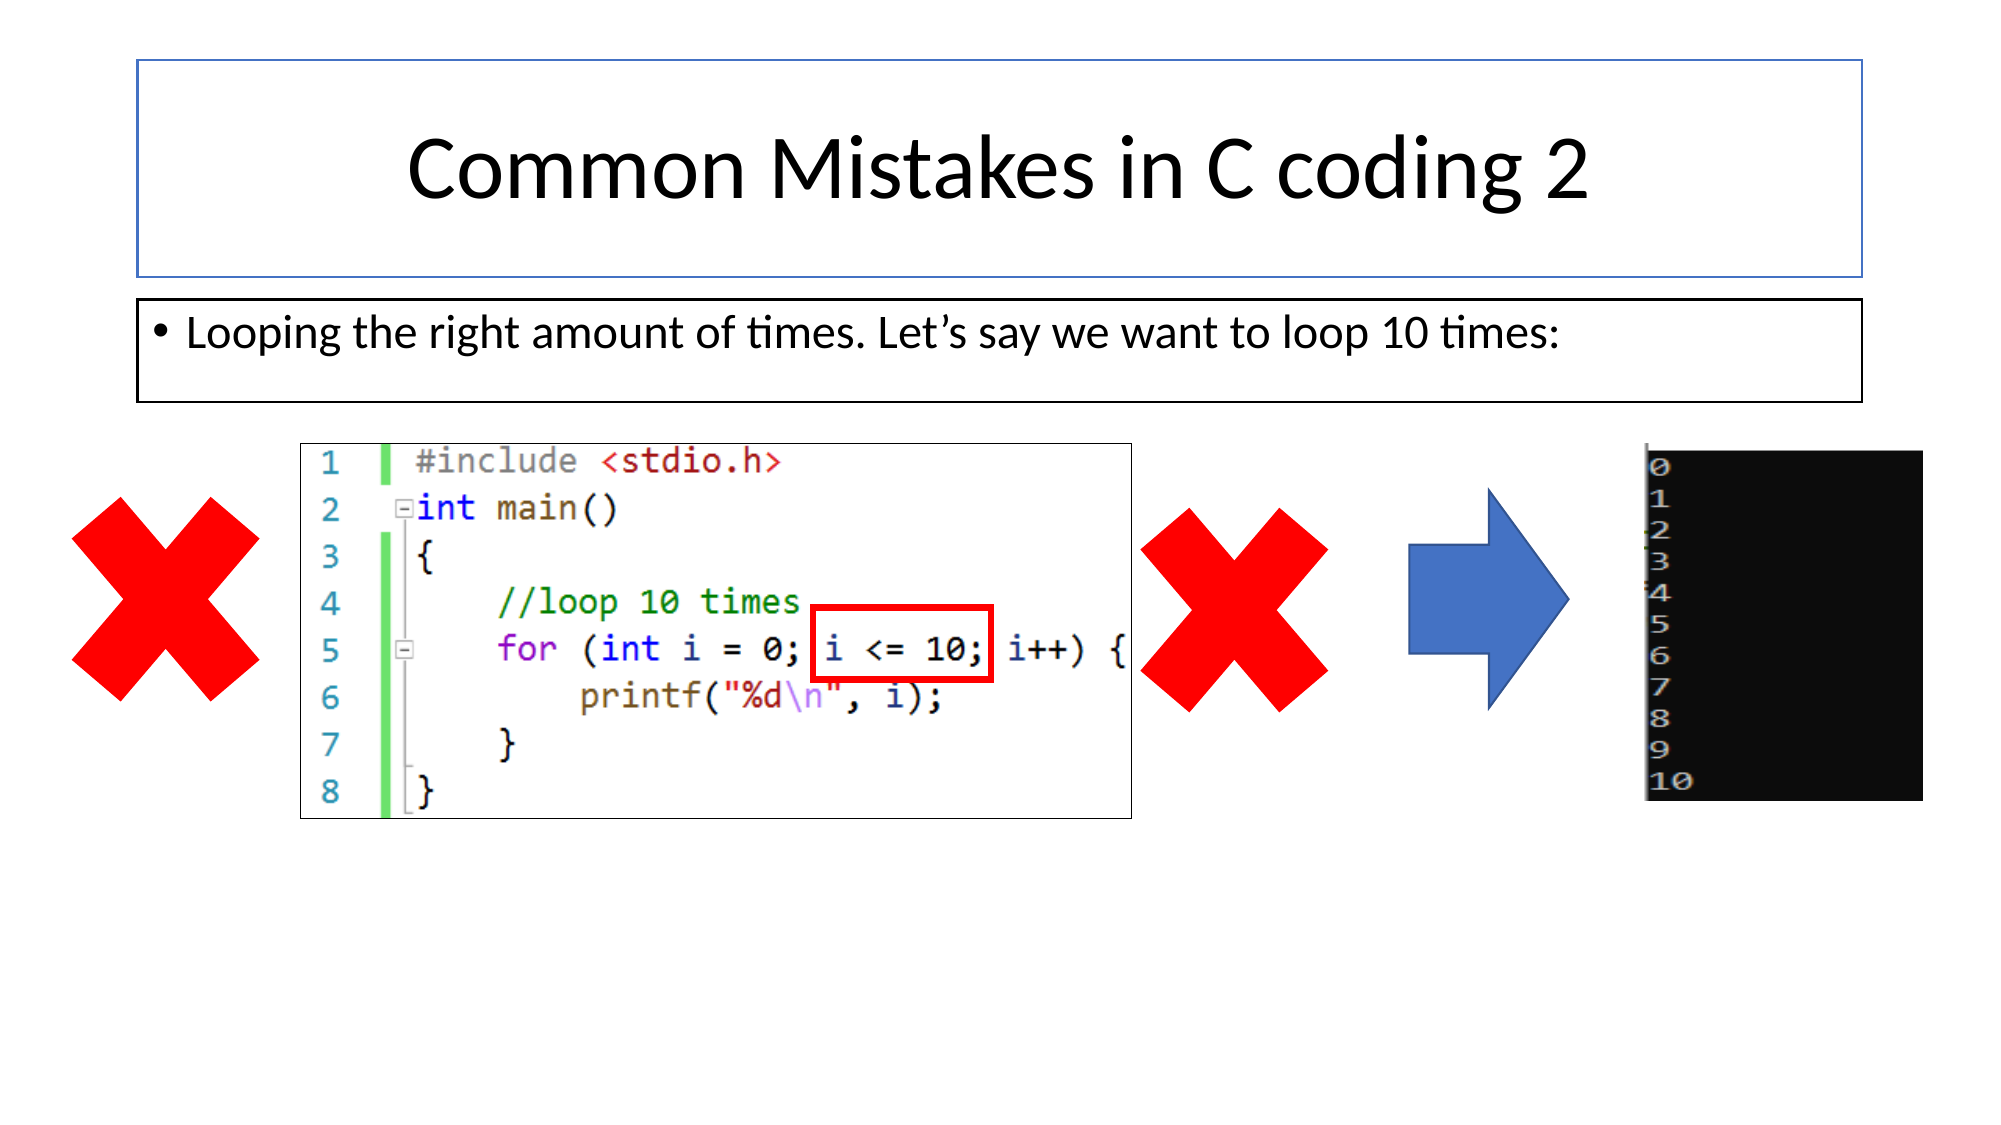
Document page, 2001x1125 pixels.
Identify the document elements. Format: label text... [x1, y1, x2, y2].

picture [300, 443, 1132, 819]
text_box [71, 496, 260, 702]
text_box [1140, 507, 1329, 713]
list Looping the right amount of times. Let’s say we want to loop 10 times: [136, 298, 1863, 403]
text_box [1408, 487, 1570, 712]
picture [1644, 443, 1923, 801]
title Common Mistakes in C coding 2 [136, 59, 1863, 278]
